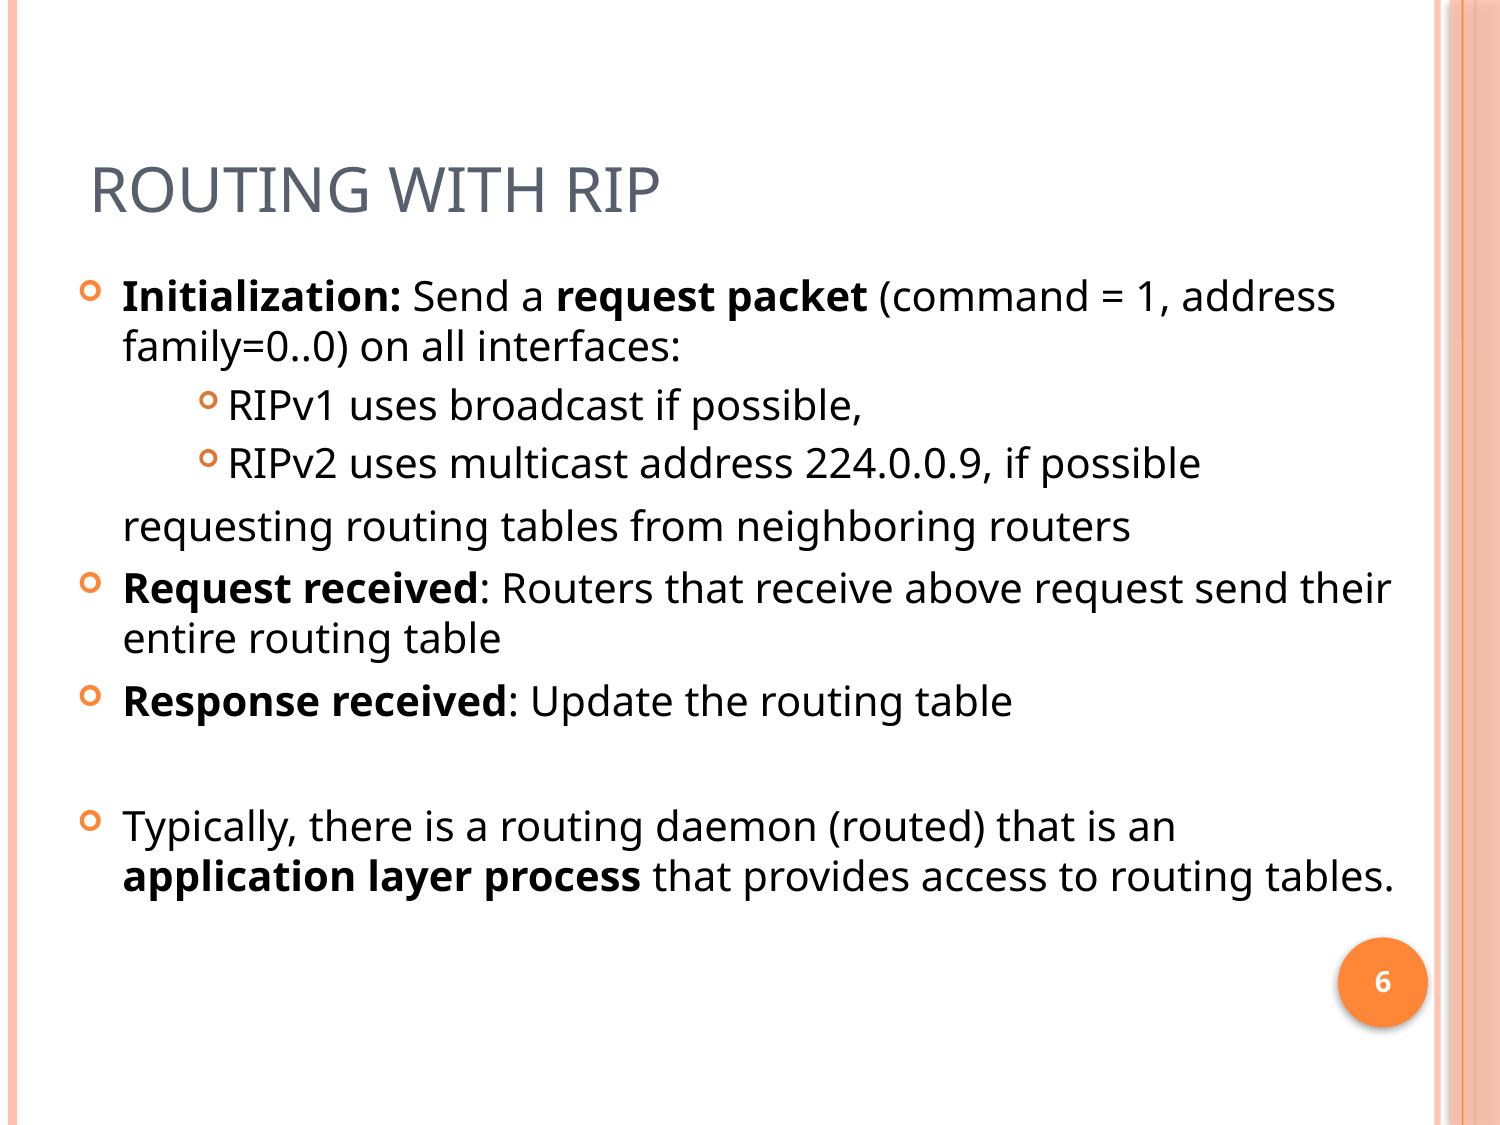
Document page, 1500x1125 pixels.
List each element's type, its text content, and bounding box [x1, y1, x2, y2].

slide_number 6 [1333, 940, 1434, 1027]
list Initialization: Send a request packet (command = 1, address family=0..0) on all interfaces: RIPv1 uses broadcast if possible, RIPv2 uses multicast address 224.0.0.9, if possible requesting routing tables from neighboring routers Request received: Routers that receive above request send their entire routing table Response received: Update the routing table Typically, there is a routing daemon (routed) that is an application layer process that provides access to routing tables. [62, 262, 1413, 1005]
title Routing with RIP [75, 45, 1300, 233]
